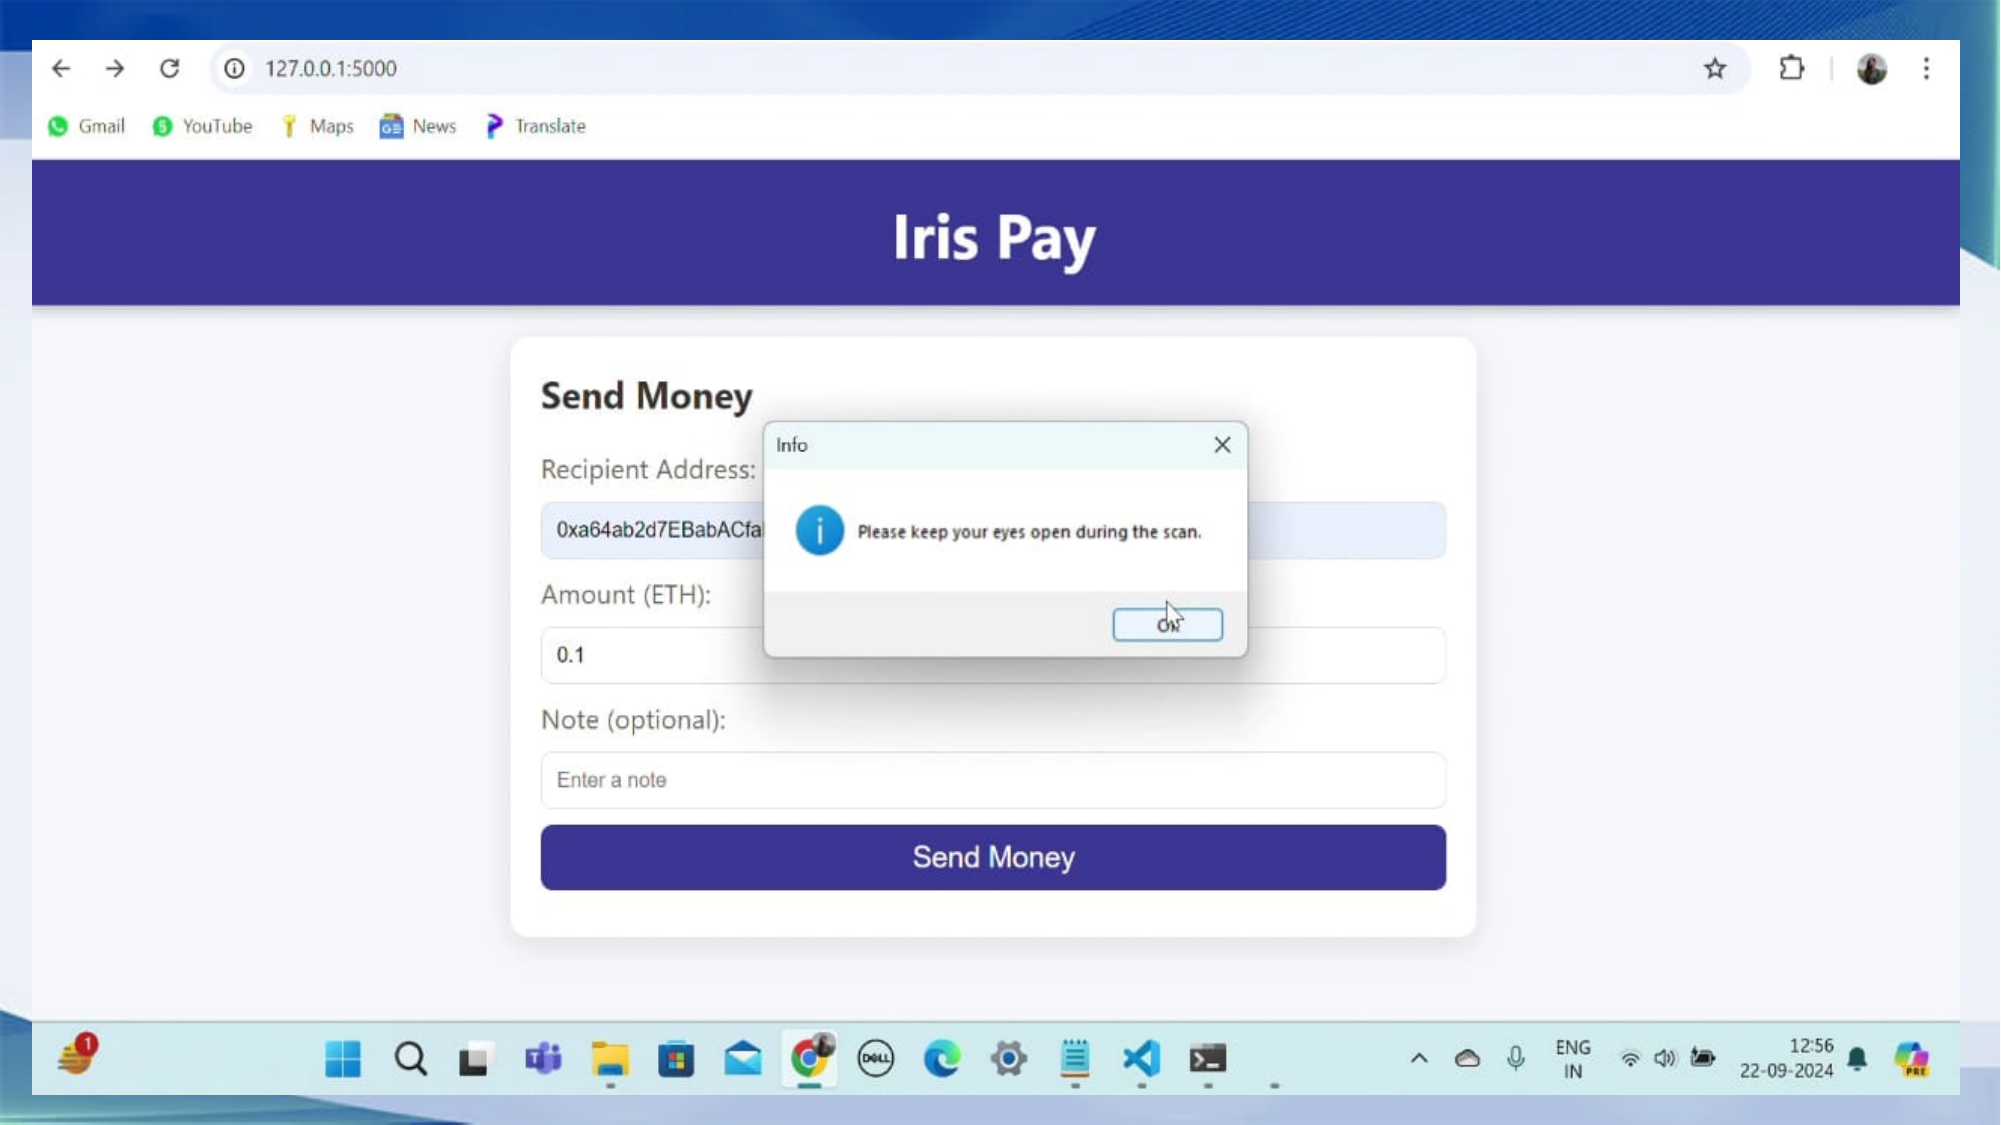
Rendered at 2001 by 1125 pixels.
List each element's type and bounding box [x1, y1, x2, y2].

list [32, 41, 1960, 1095]
picture [0, 0, 2001, 1125]
